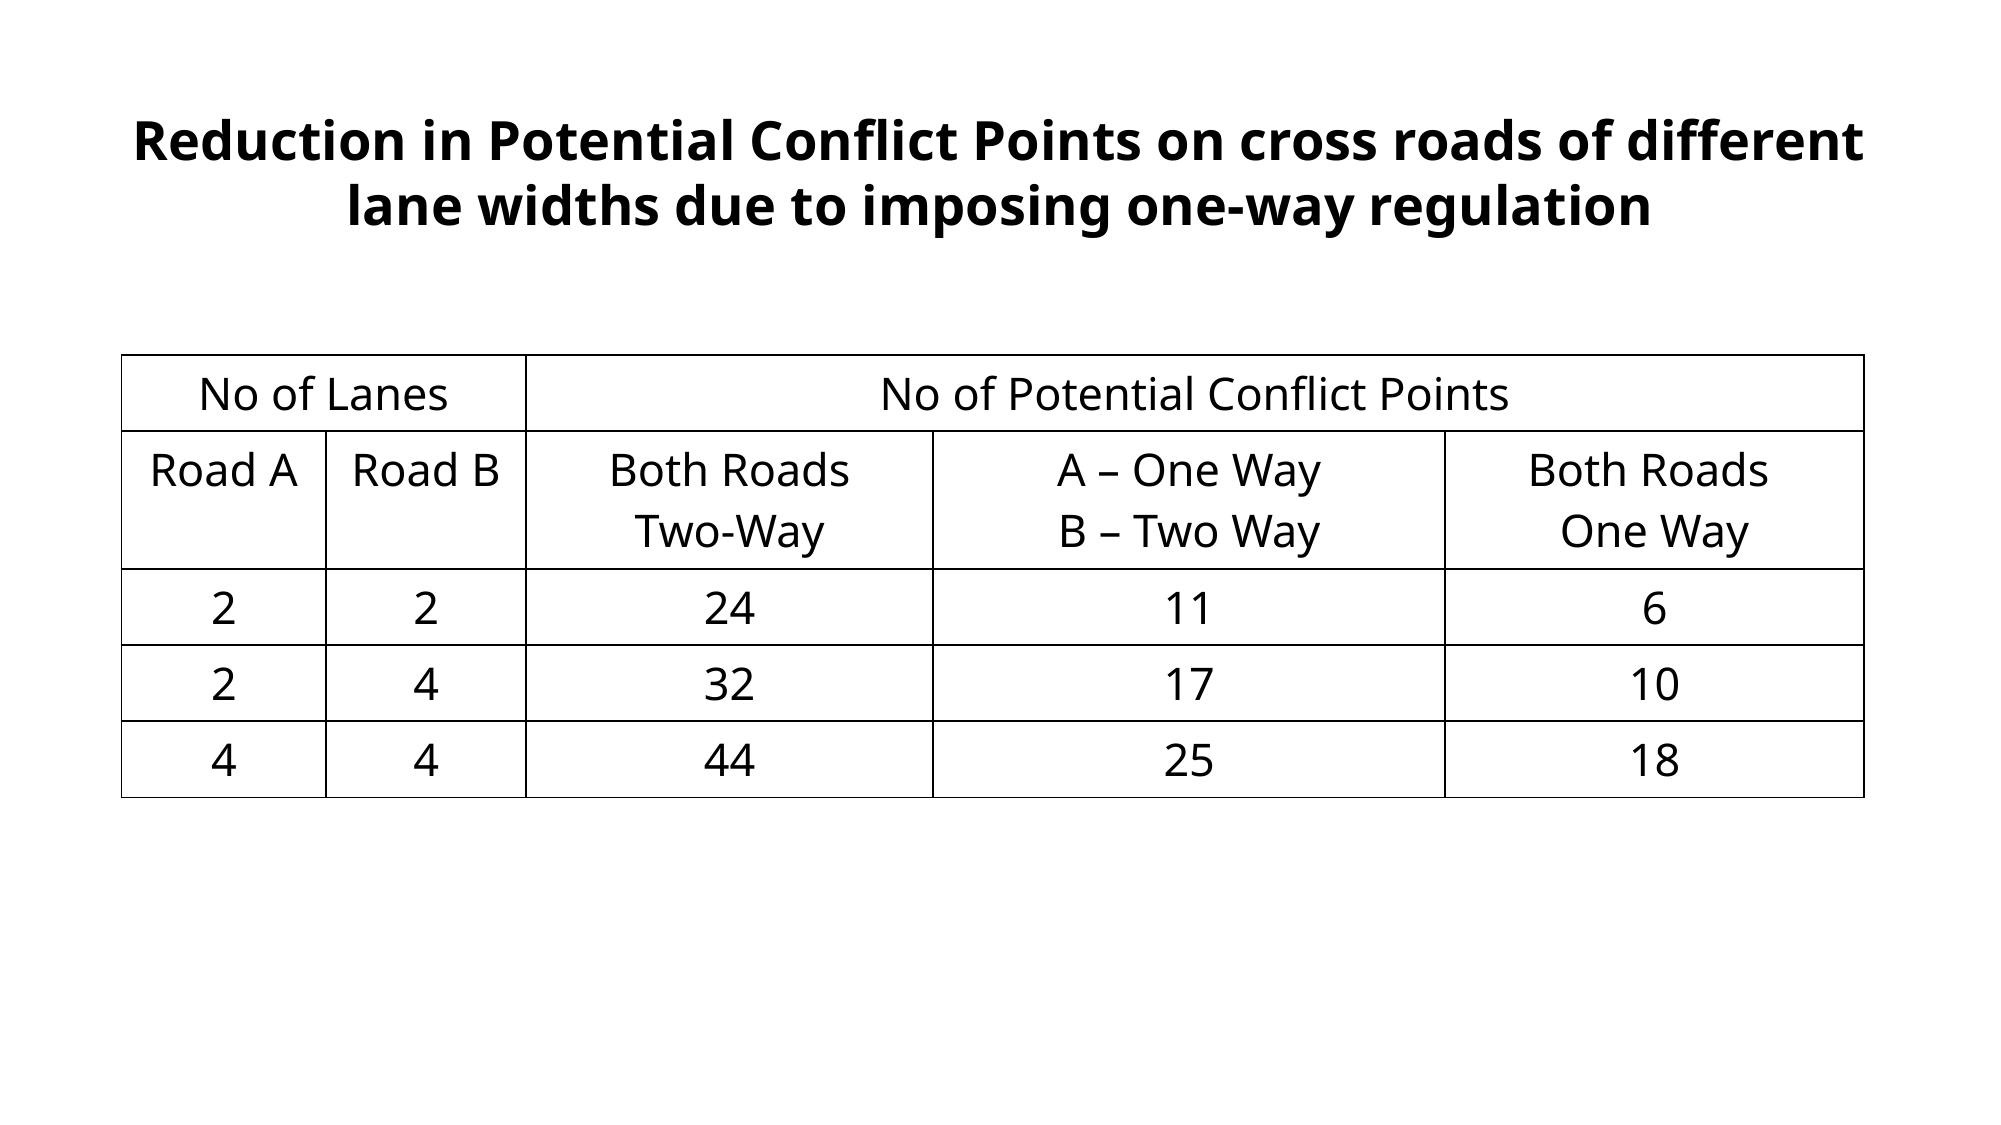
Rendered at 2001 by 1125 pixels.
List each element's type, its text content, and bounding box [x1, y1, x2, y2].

table_cell 2 [122, 570, 325, 644]
table_cell A – One Way B – Two Way [934, 432, 1444, 568]
table_cell 2 [122, 646, 325, 720]
list Reduction in Potential Conflict Points on cross roads of different lane widths due to imposing one-way regulation [99, 98, 1900, 1005]
table_cell Both Roads One Way [1446, 432, 1863, 568]
table_cell 24 [527, 570, 932, 644]
table_cell 25 [934, 722, 1444, 797]
table_cell 10 [1446, 646, 1863, 720]
table_cell 18 [1446, 722, 1863, 797]
table_header No of Lanes [122, 356, 525, 430]
table_cell 4 [327, 646, 525, 720]
table_cell 17 [934, 646, 1444, 720]
table_cell 32 [527, 646, 932, 720]
table_cell 4 [327, 722, 525, 797]
table_cell 44 [527, 722, 932, 797]
table_cell Road B [327, 432, 525, 568]
table_cell 2 [327, 570, 525, 644]
table_cell Both Roads Two-Way [527, 432, 932, 568]
table_cell 6 [1446, 570, 1863, 644]
table_cell 4 [122, 722, 325, 797]
table_cell 11 [934, 570, 1444, 644]
table_header No of Potential Conflict Points [527, 356, 1863, 430]
table_cell Road A [122, 432, 325, 568]
